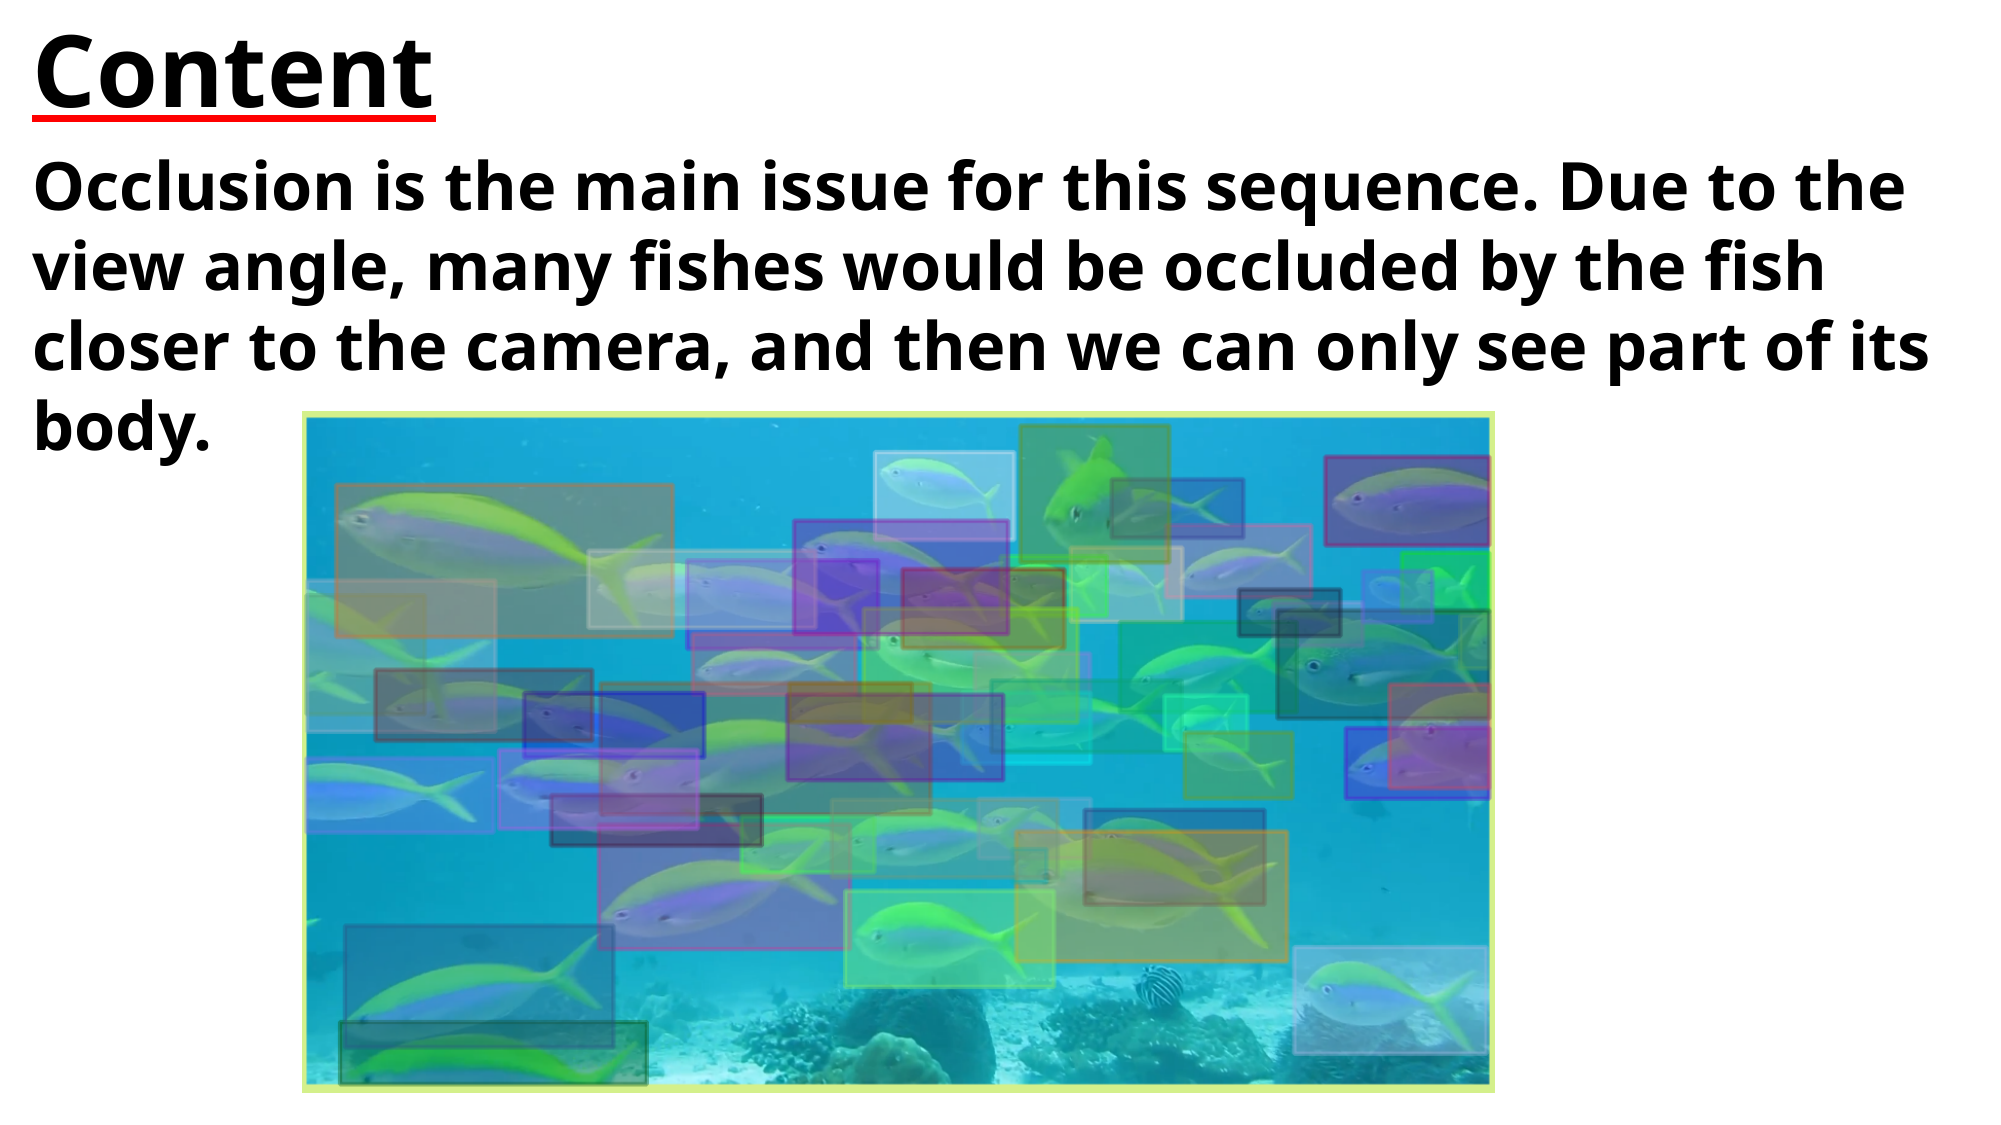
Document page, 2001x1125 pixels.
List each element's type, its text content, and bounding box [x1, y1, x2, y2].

text_box Occlusion is the main issue for this sequence. Due to the view angle, many fishes would be occluded by the fish closer to the camera, and then we can only see part of its body. [17, 136, 1957, 471]
picture [301, 411, 1495, 1093]
text_box Content [17, 0, 1116, 135]
